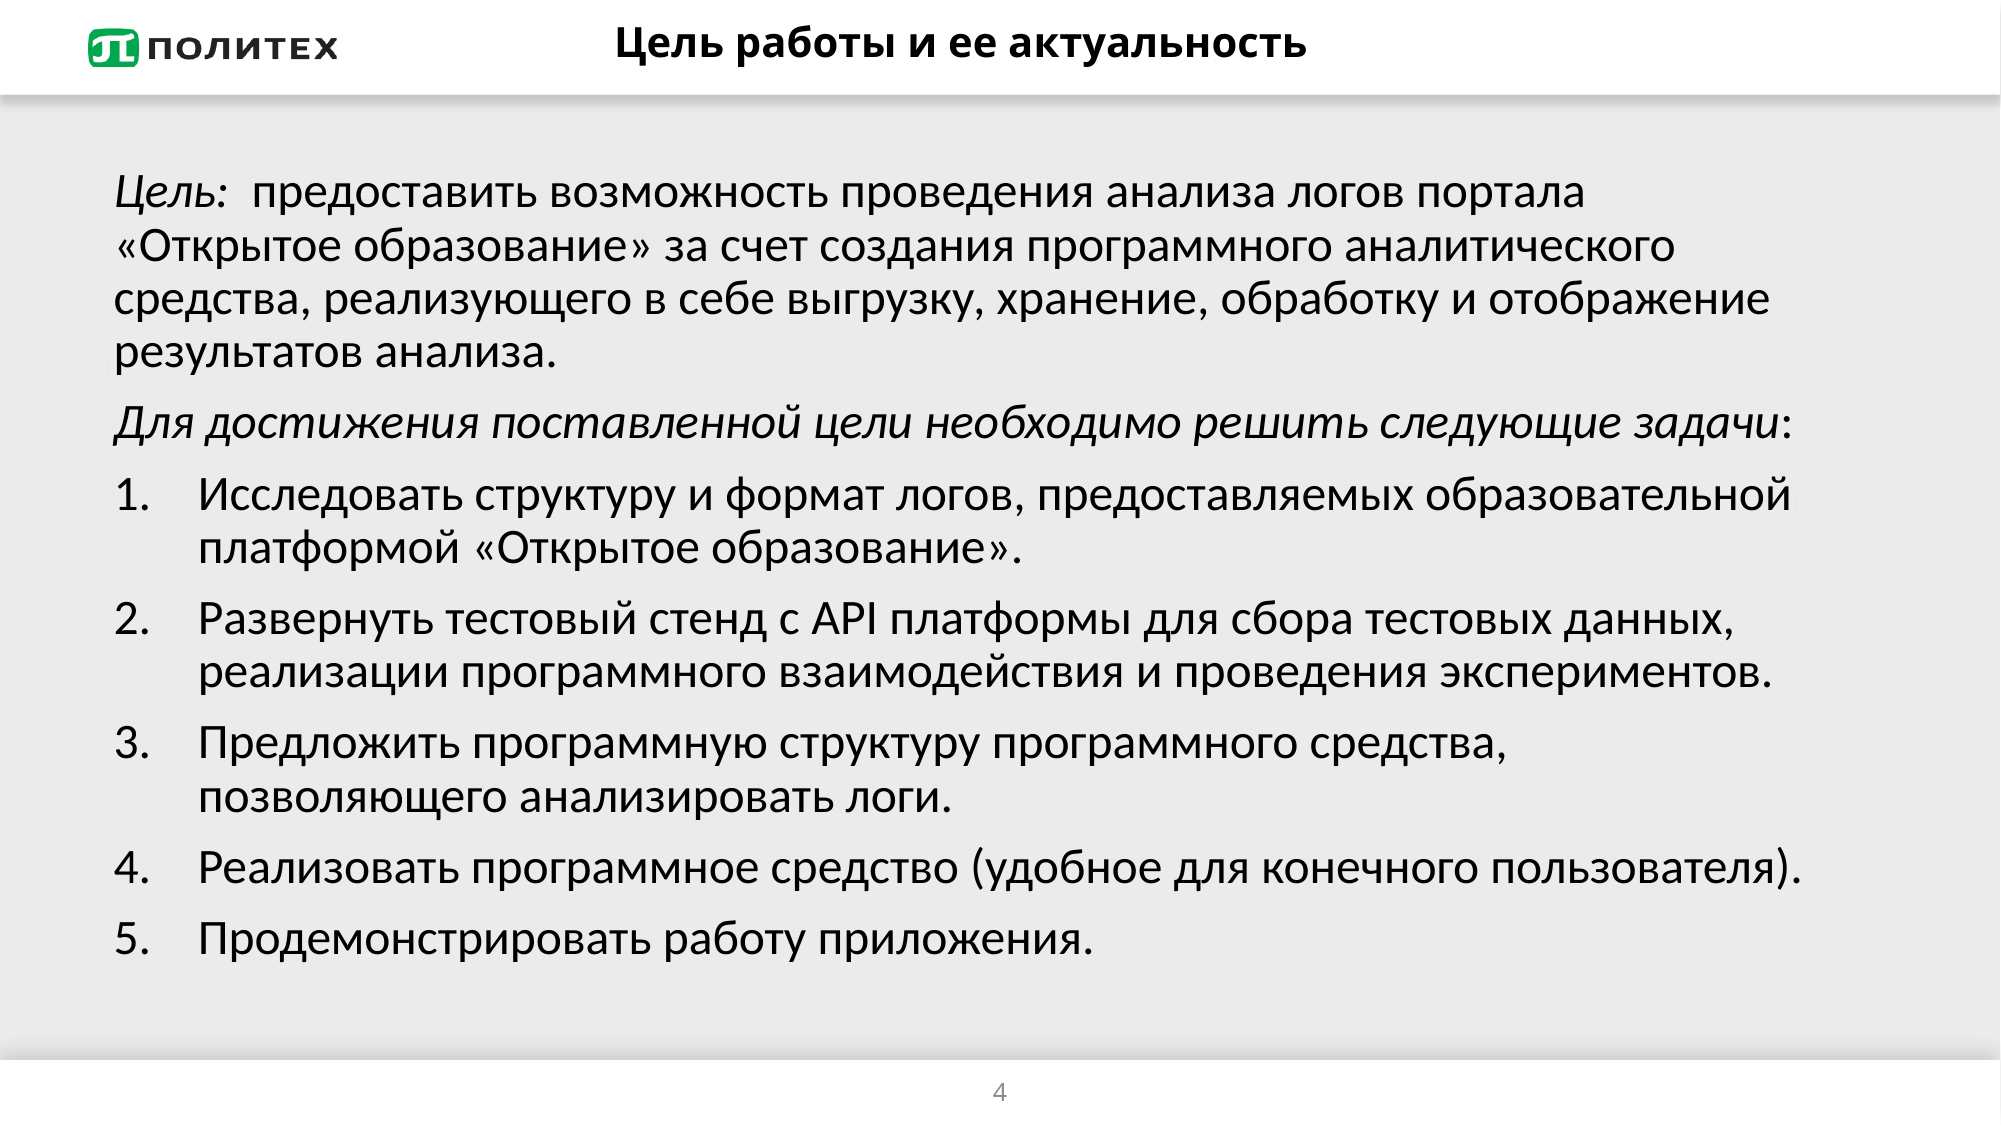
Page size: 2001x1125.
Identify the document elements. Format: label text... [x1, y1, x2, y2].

slide_number 4 [774, 1063, 1225, 1124]
title Цель работы и ее актуальность [98, 0, 1824, 101]
list Цель: предоставить возможность проведения анализа логов портала «Открытое образование» за счет создания программного аналитического средства, реализующего в себе выгрузку, хранение, обработку и отображение результатов анализа. Для достижения поставленной цели необходимо решить следующие задачи: Исследовать структуру и формат логов, предоставляемых образовательной платформой «Открытое образование». Развернуть тестовый стенд с API платформы для сбора тестовых данных, реализации программного взаимодействия и проведения экспериментов. Предложить программную структуру программного средства, позволяющего анализировать логи. Реализовать программное средство (удобное для конечного пользователя). Продемонстрировать работу приложения. [98, 157, 1824, 1007]
